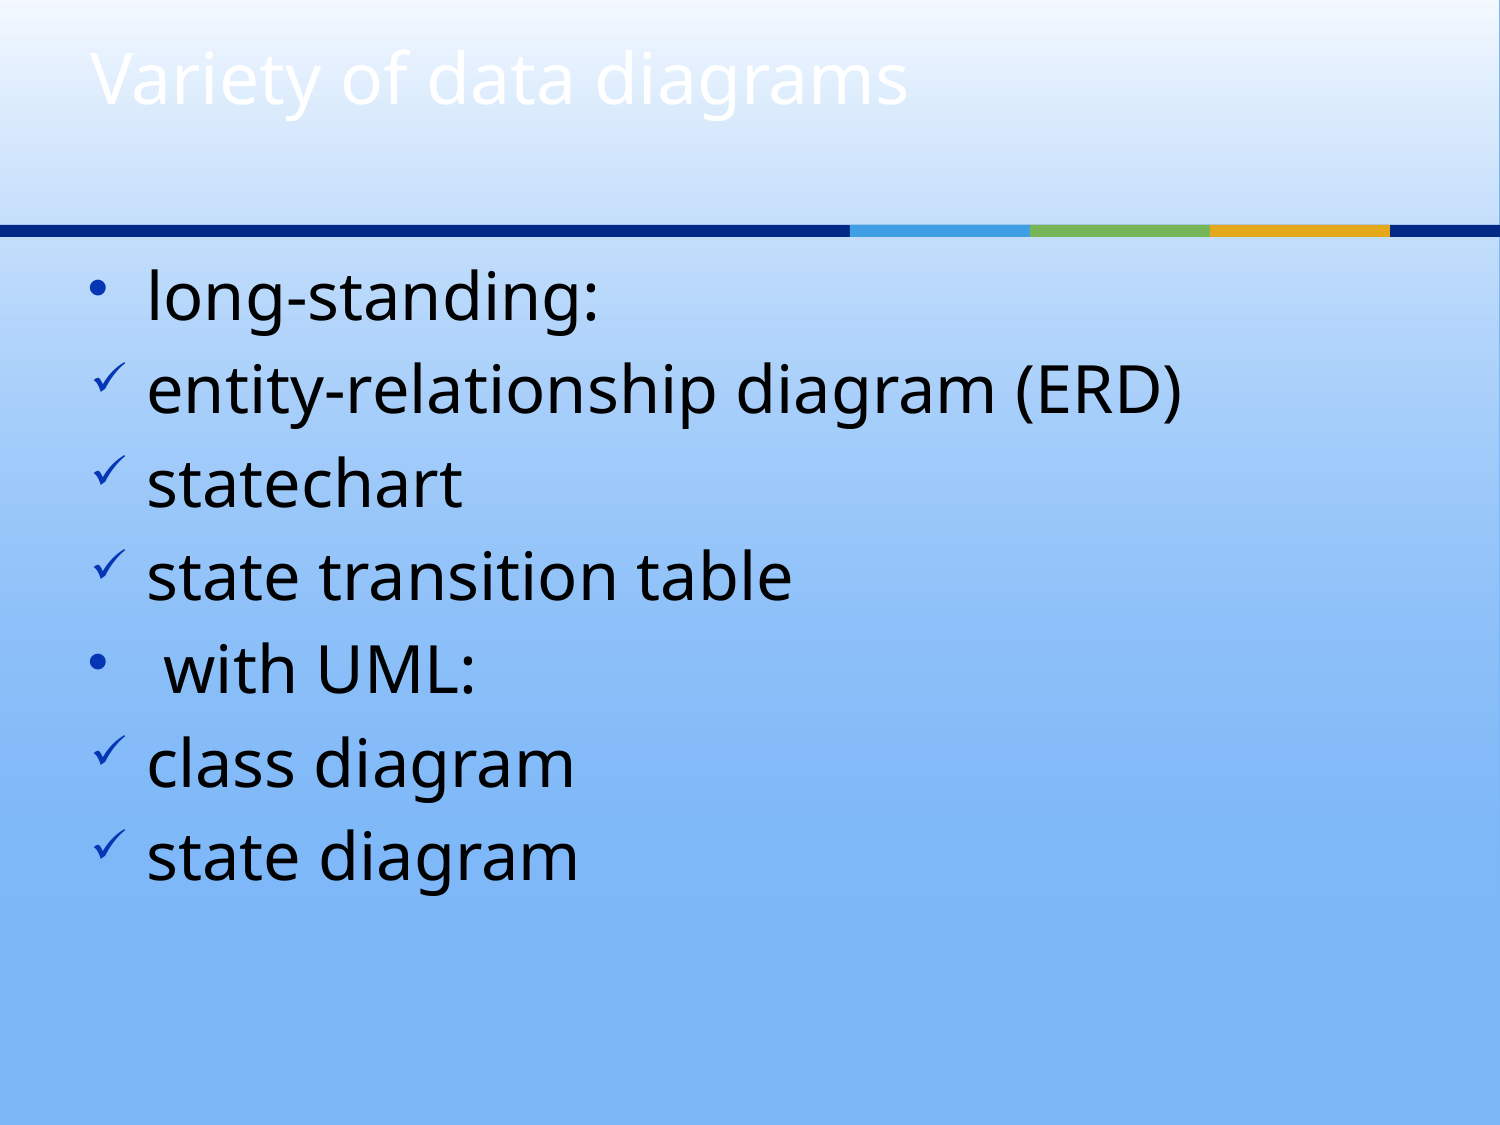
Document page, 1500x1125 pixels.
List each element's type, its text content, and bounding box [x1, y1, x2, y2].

list long-standing: entity-relationship diagram (ERD) statechart state transition table with UML: class diagram state diagram [75, 246, 1425, 1005]
title Variety of data diagrams [75, 24, 1425, 213]
